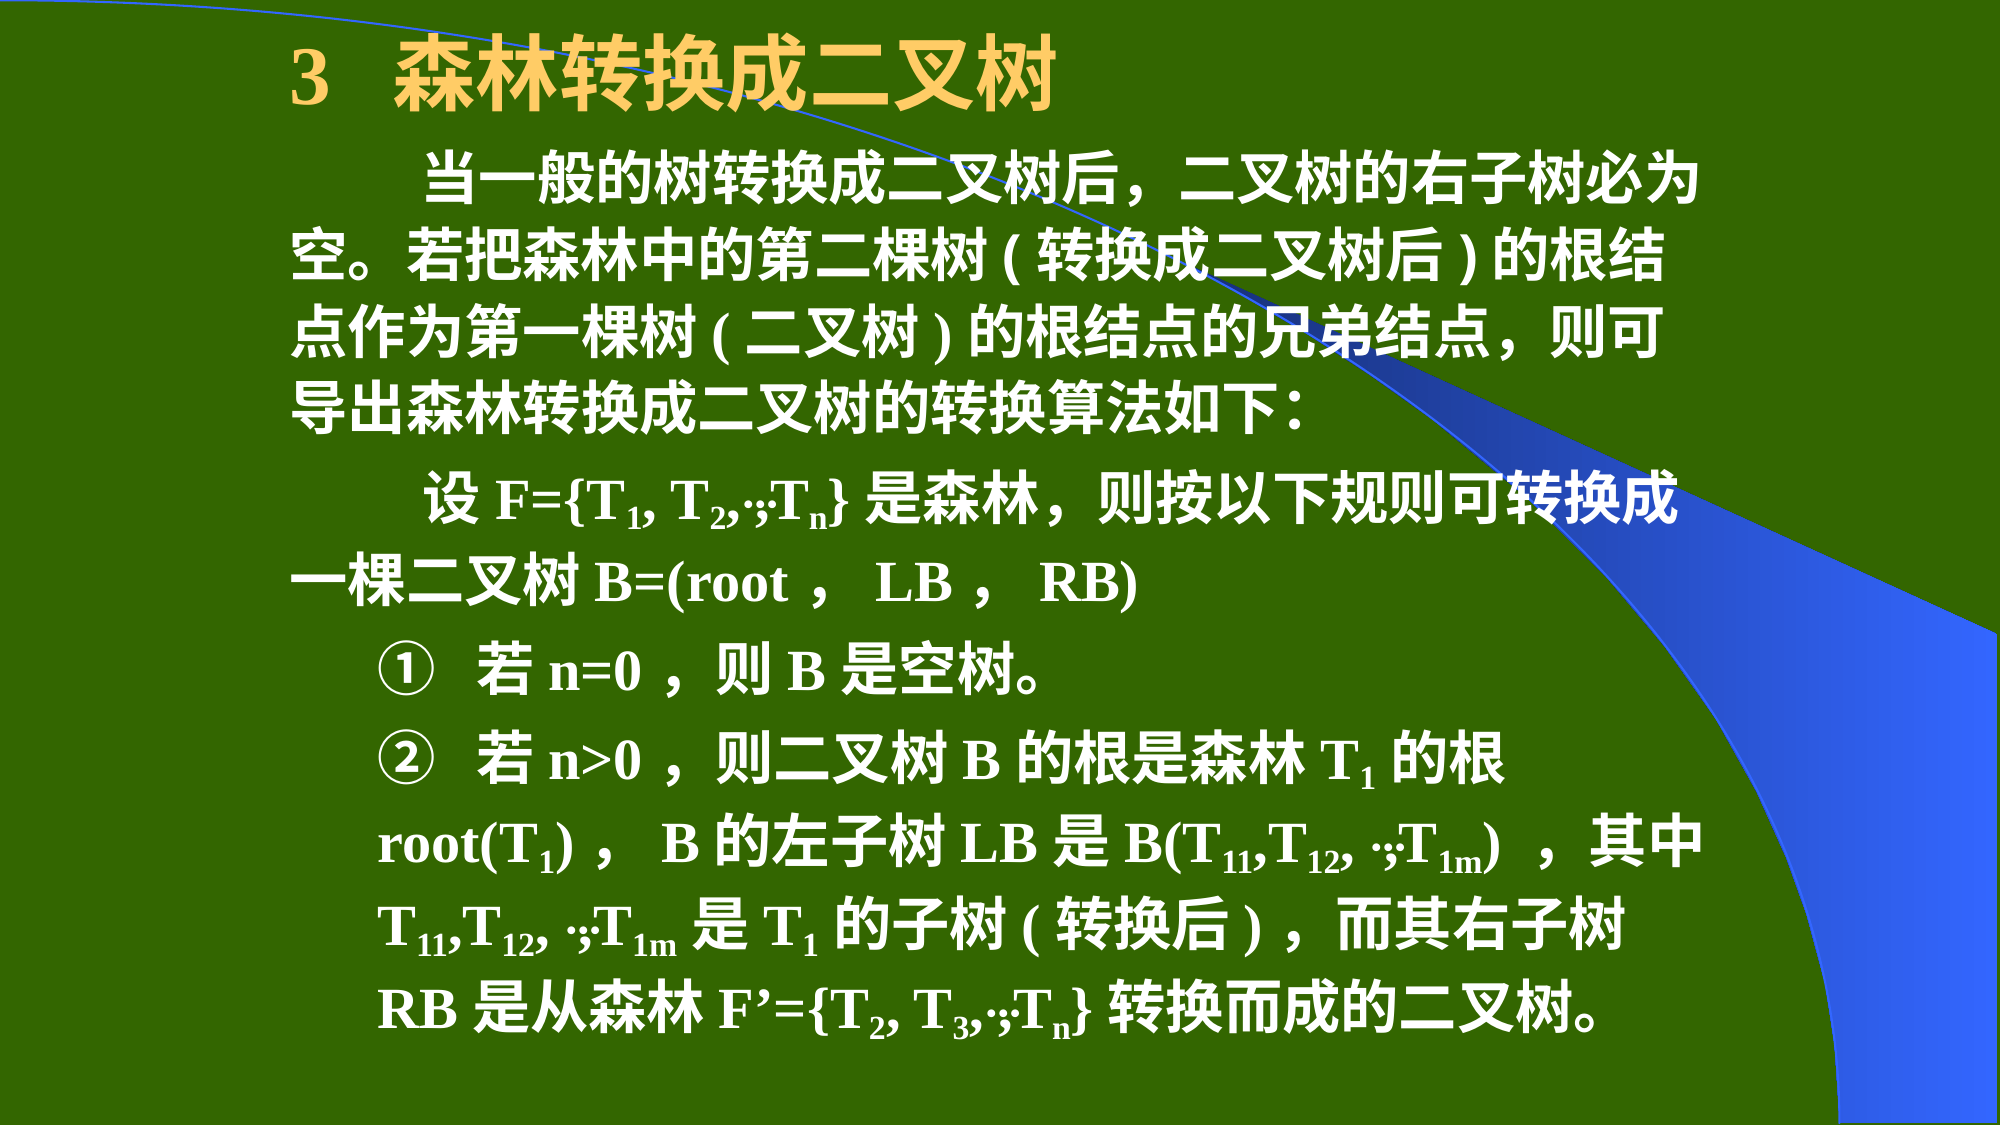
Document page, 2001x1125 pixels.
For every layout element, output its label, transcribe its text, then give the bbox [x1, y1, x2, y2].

text_box 3 森林转换成二叉树 当一般的树转换成二叉树后，二叉树的右子树必为空。若把森林中的第二棵树(转换成二叉树后)的根结点作为第一棵树(二叉树)的根结点的兄弟结点，则可导出森林转换成二叉树的转换算法如下： 设F={T1, T2,⋯,Tn}是森林，则按以下规则可转换成一棵二叉树B=(root，LB，RB) ① 若n=0，则B是空树。 ② 若n>0，则二叉树B的根是森林T1的根root(T1)，B的左子树LB是B(T11,T12, ⋯,T1m) ，其中T11,T12, ⋯,T1m是T1的子树(转换后)，而其右子树RB是从森林F’={T2, T3,⋯,Tn}转换而成的二叉树。 [275, 24, 1725, 1047]
